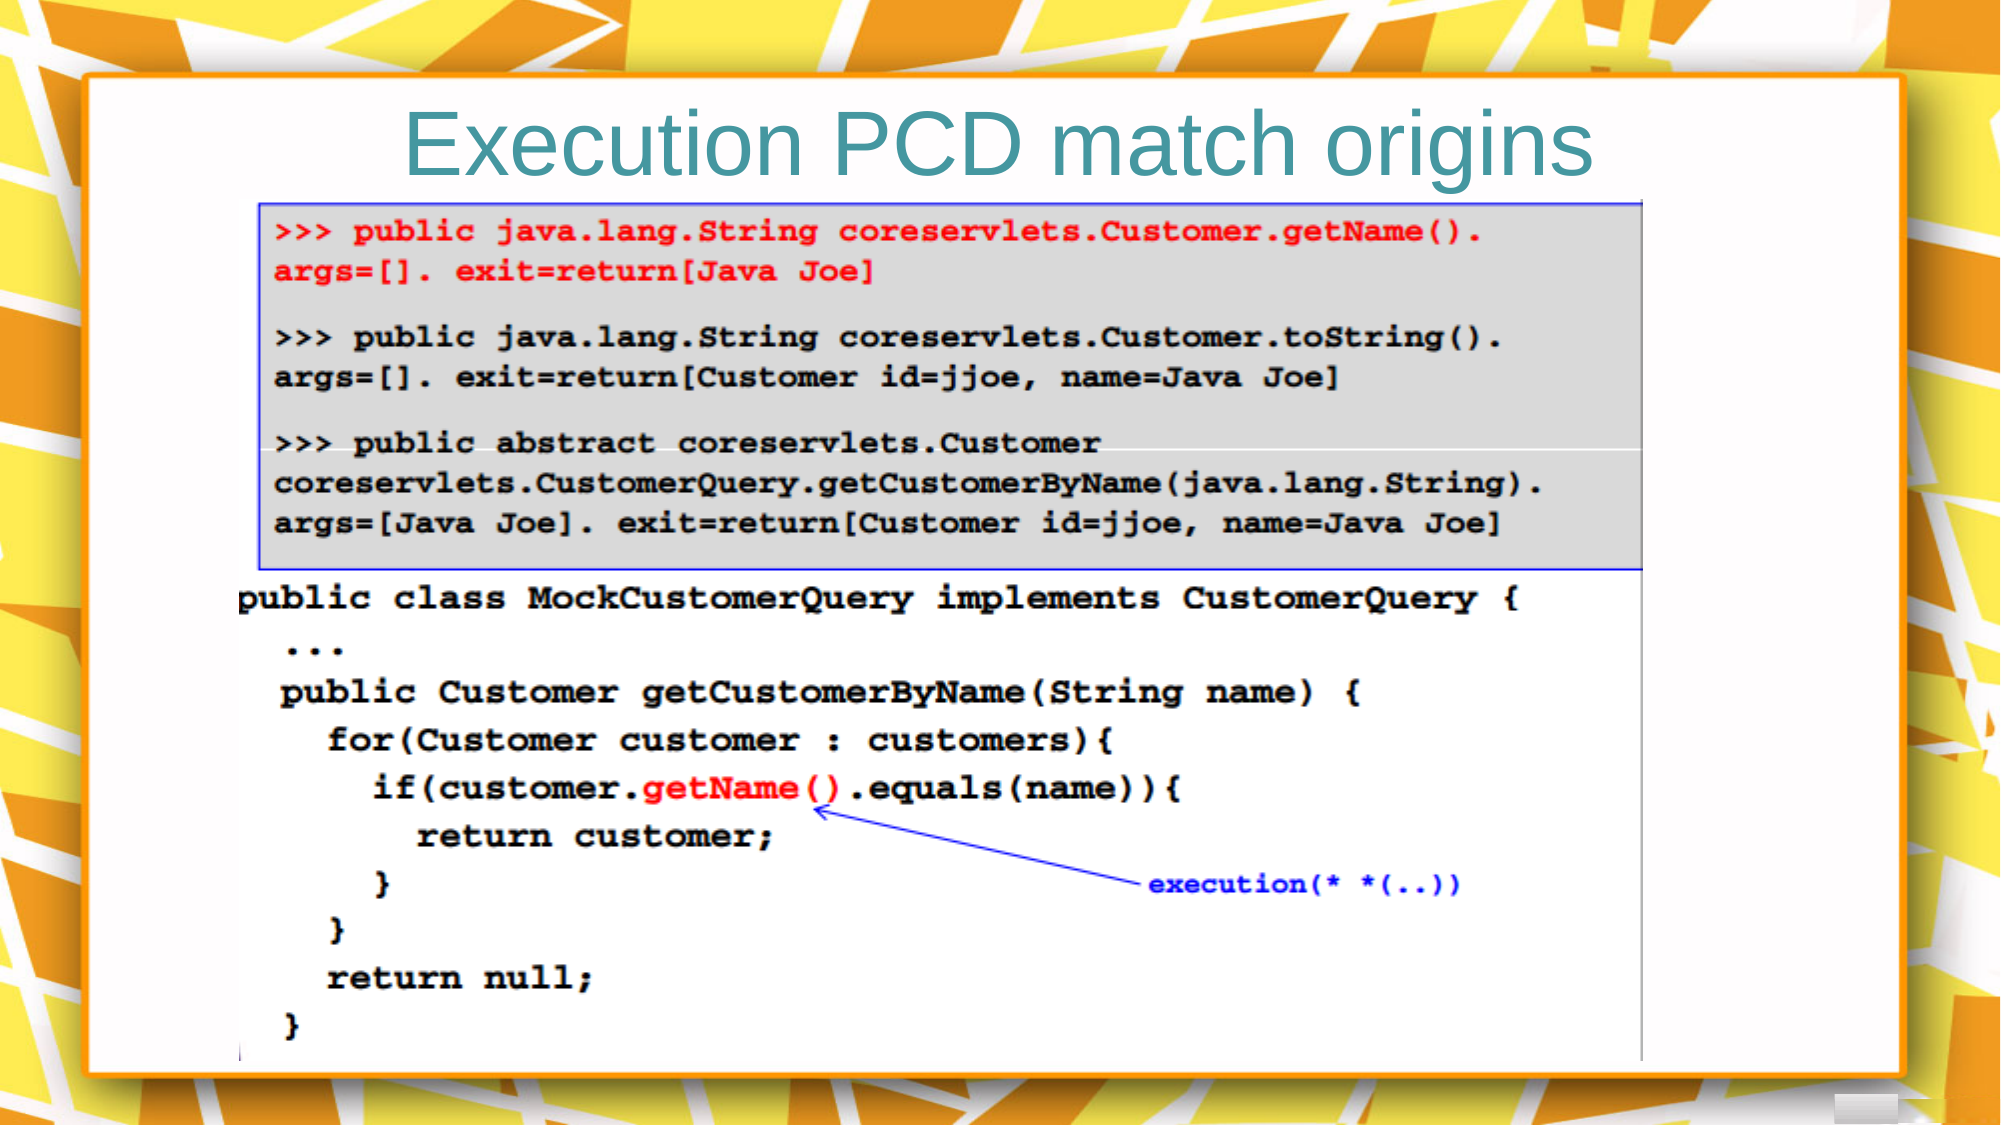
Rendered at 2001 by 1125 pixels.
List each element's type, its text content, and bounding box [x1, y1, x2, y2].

picture [0, 0, 2001, 1125]
title Execution PCD match origins [99, 45, 1900, 233]
